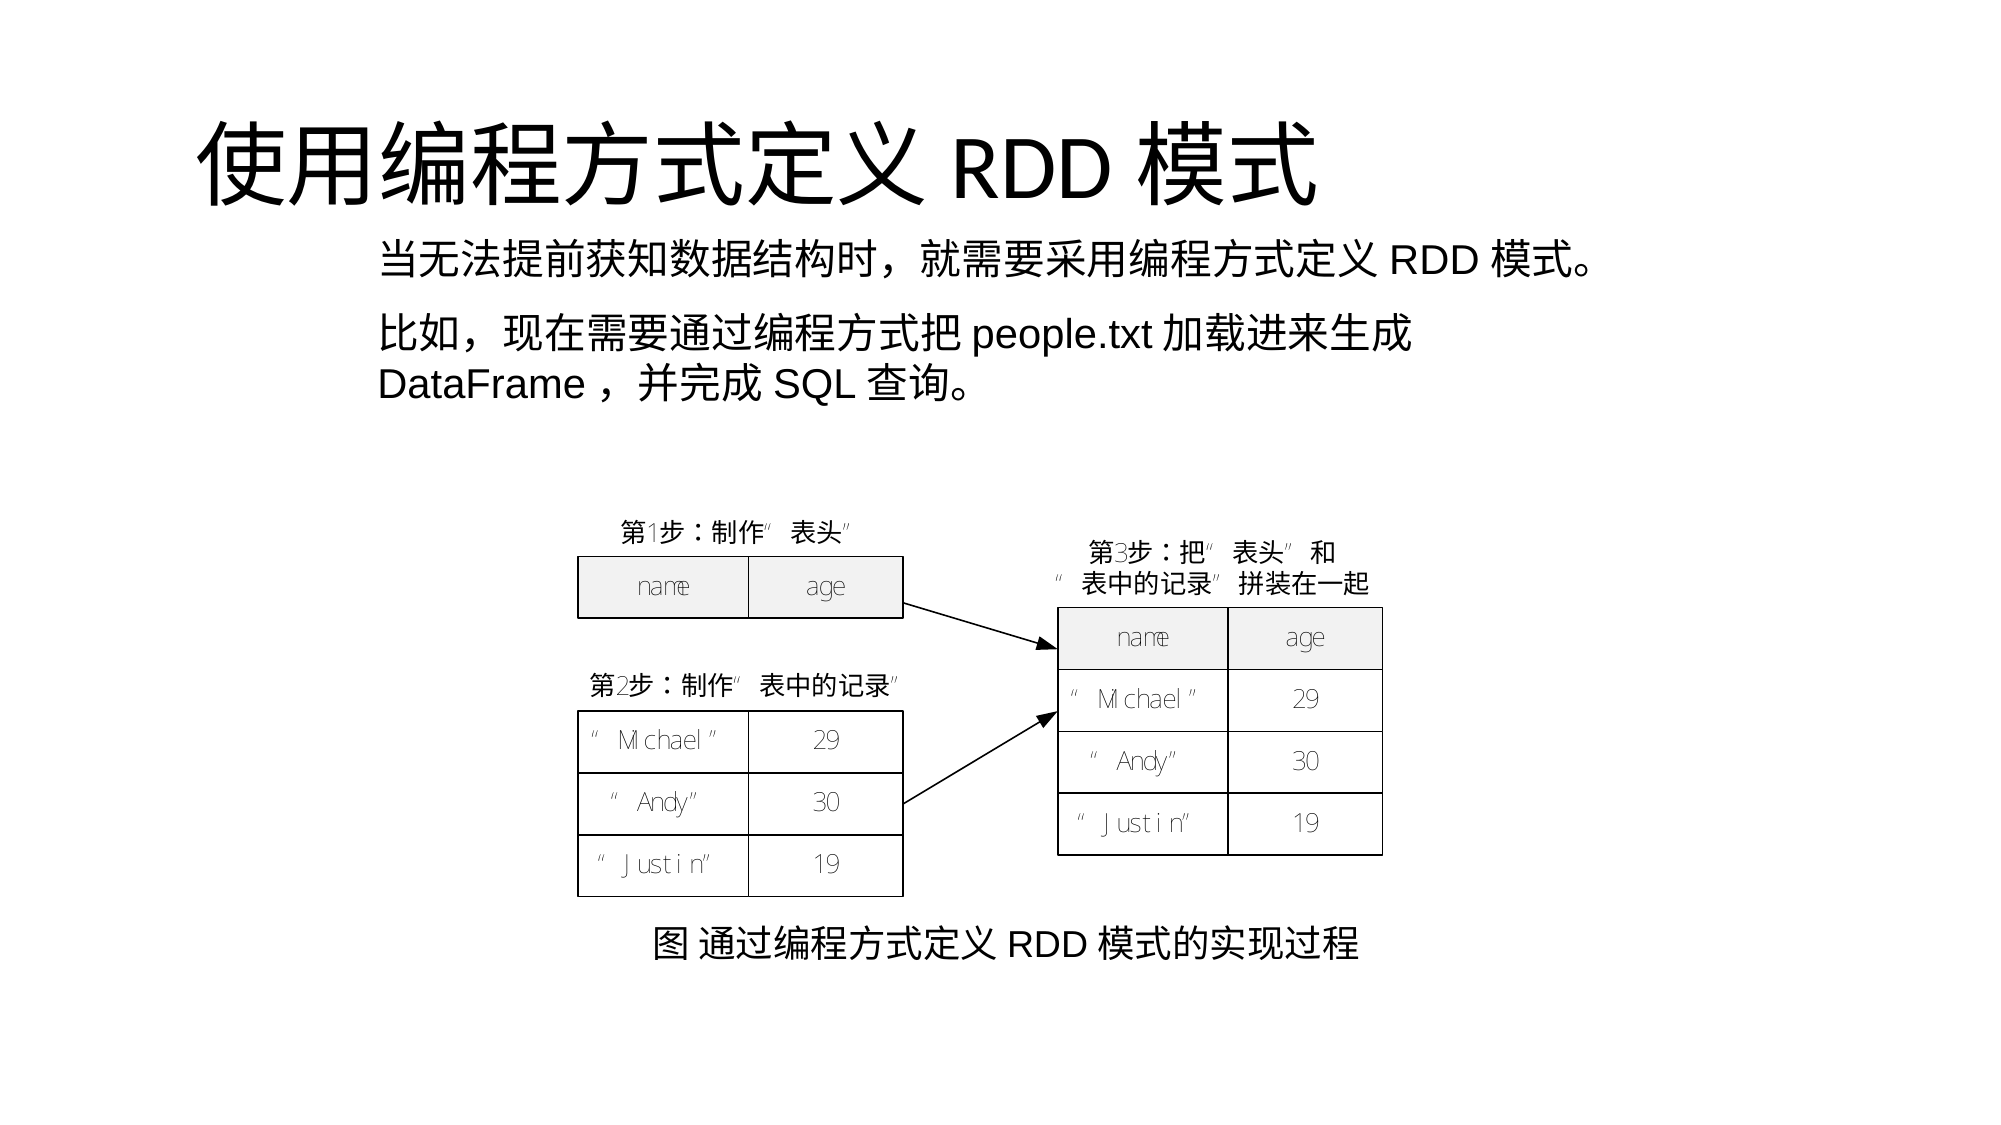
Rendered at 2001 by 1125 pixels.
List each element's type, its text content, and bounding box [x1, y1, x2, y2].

picture [574, 512, 1386, 900]
text_box 图 通过编程方式定义RDD模式的实现过程 [637, 912, 1388, 973]
text_box 比如，现在需要通过编程方式把people.txt加载进来生成DataFrame，并完成SQL查询。 [362, 299, 1613, 415]
text_box 当无法提前获知数据结构时，就需要采用编程方式定义RDD模式。 [362, 224, 1638, 290]
title 使用编程方式定义RDD模式 [137, 59, 1863, 278]
